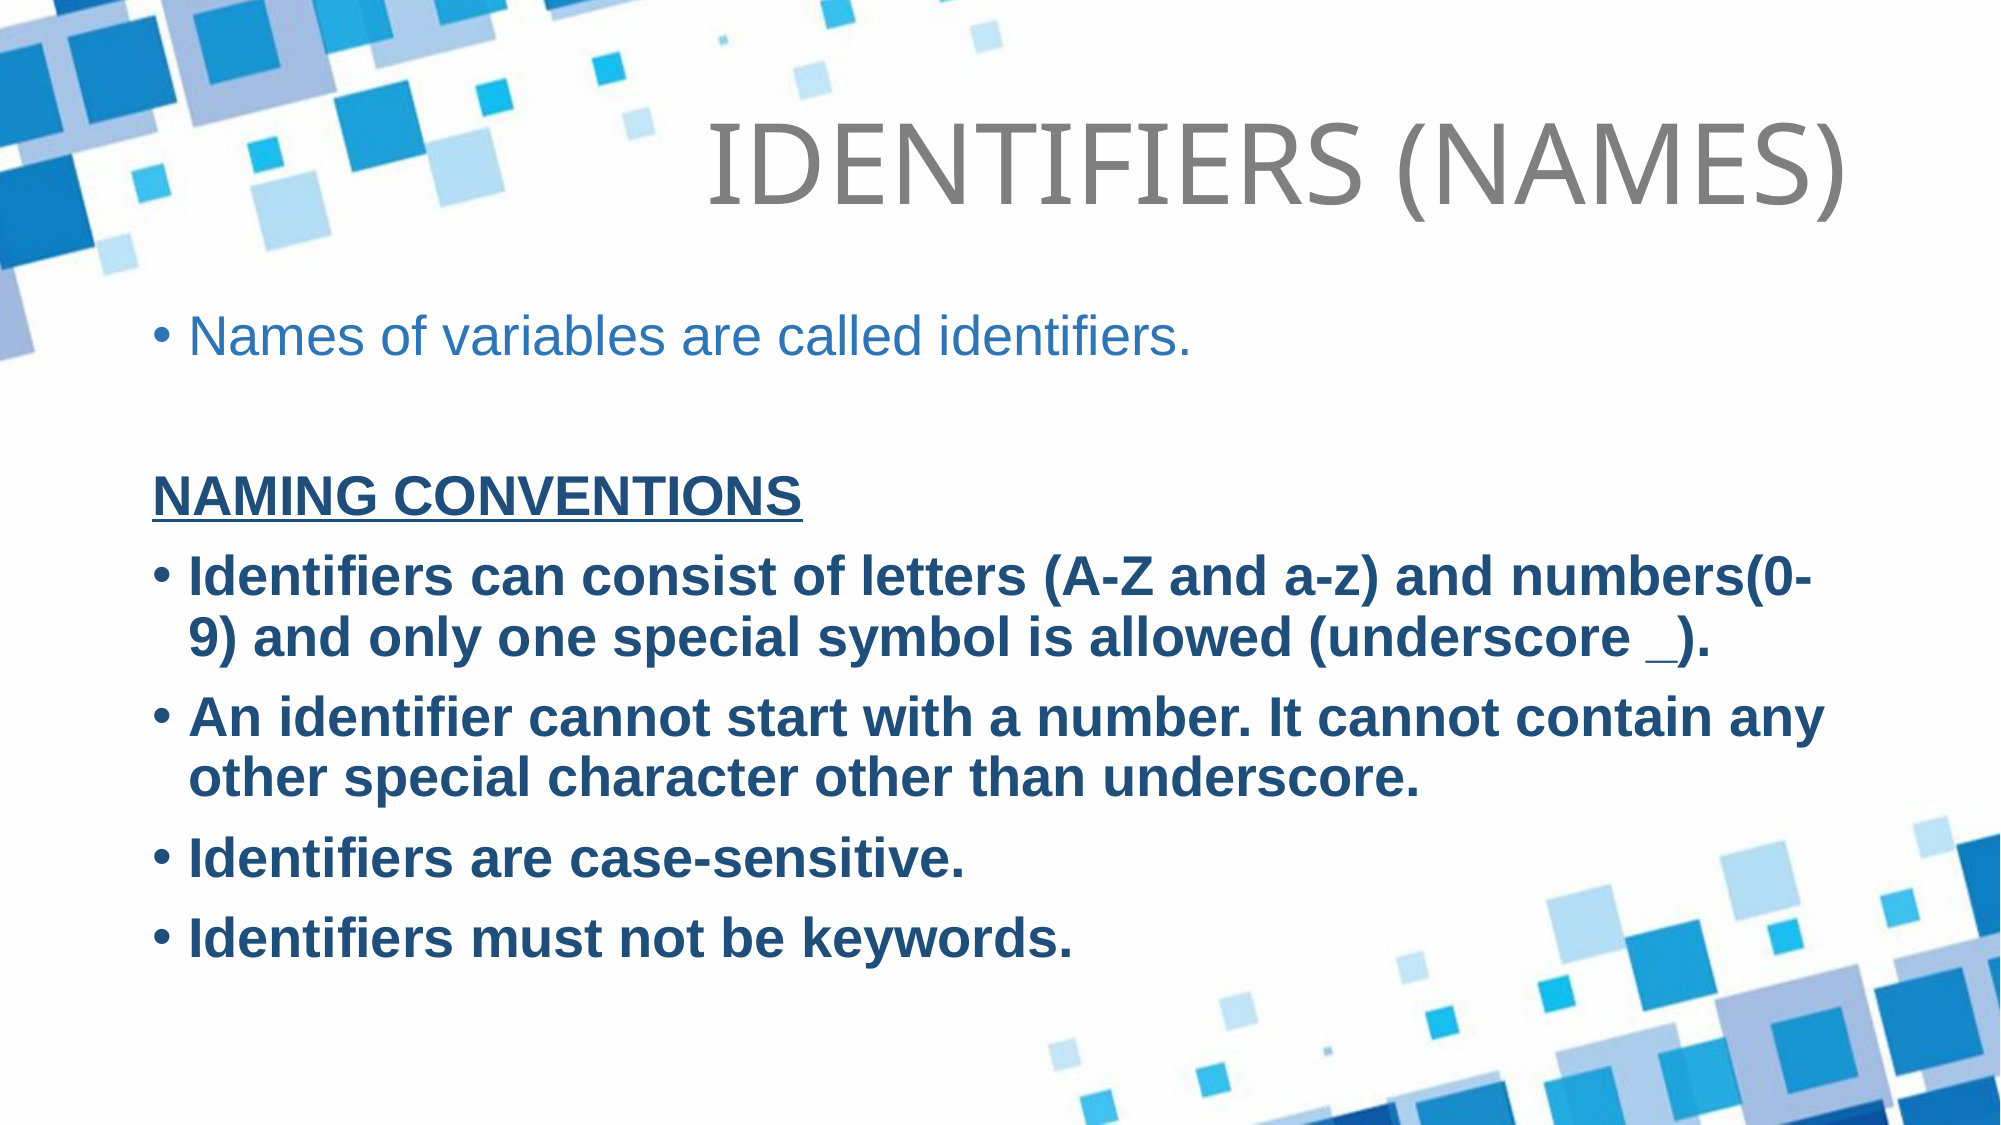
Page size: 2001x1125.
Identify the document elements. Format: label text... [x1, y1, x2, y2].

picture [0, 0, 2001, 1125]
title IDENTIFIERS (NAMES) [137, 59, 1863, 278]
list Names of variables are called identifiers. NAMING CONVENTIONS Identifiers can consist of letters (A-Z and a-z) and numbers(0-9) and only one special symbol is allowed (underscore _). An identifier cannot start with a number. It cannot contain any other special character other than underscore. Identifiers are case-sensitive. Identifiers must not be keywords. [137, 299, 1863, 1014]
